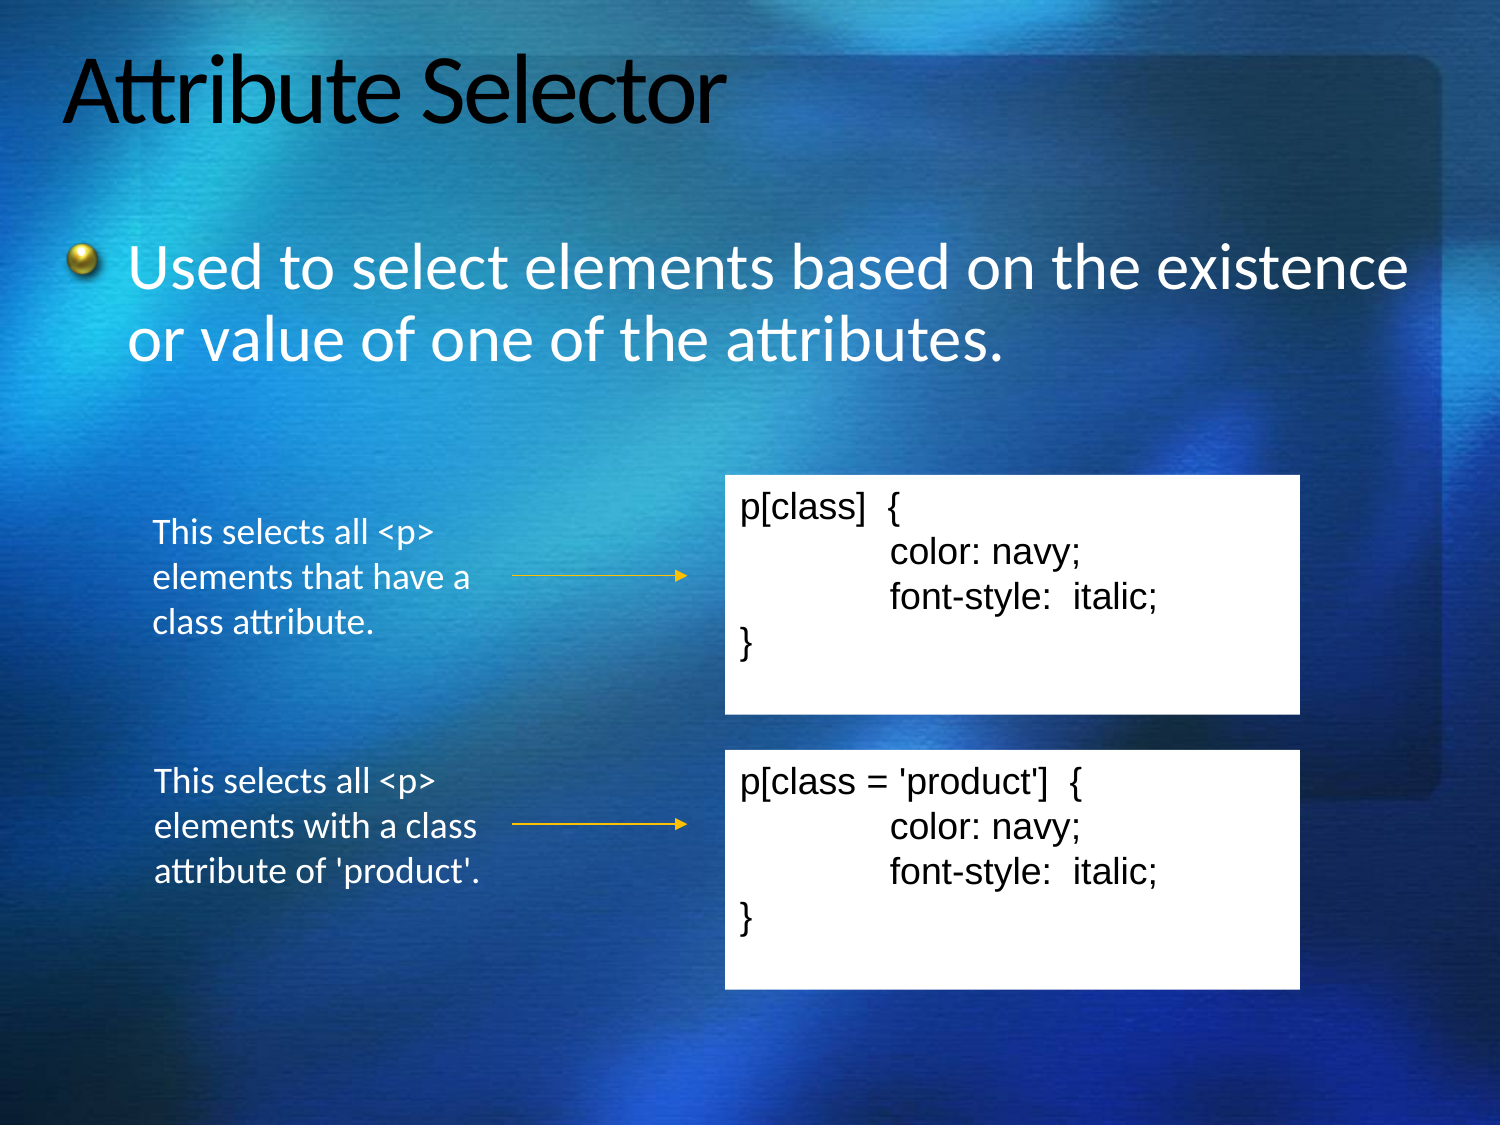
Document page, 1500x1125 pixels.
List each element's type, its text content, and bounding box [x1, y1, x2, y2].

picture [0, 0, 1500, 1125]
text_box This selects all <p> elements with a class attribute of 'product'. [139, 748, 577, 899]
list Used to select elements based on the existence or value of one of the attributes. [62, 231, 1438, 378]
title Attribute Selector [62, 37, 1438, 147]
text_box p[class] { color: navy; font-style: italic; } [725, 474, 1300, 715]
text_box p[class = 'product'] { color: navy; font-style: italic; } [725, 749, 1300, 990]
text_box This selects all <p> elements that have a class attribute. [137, 499, 563, 650]
